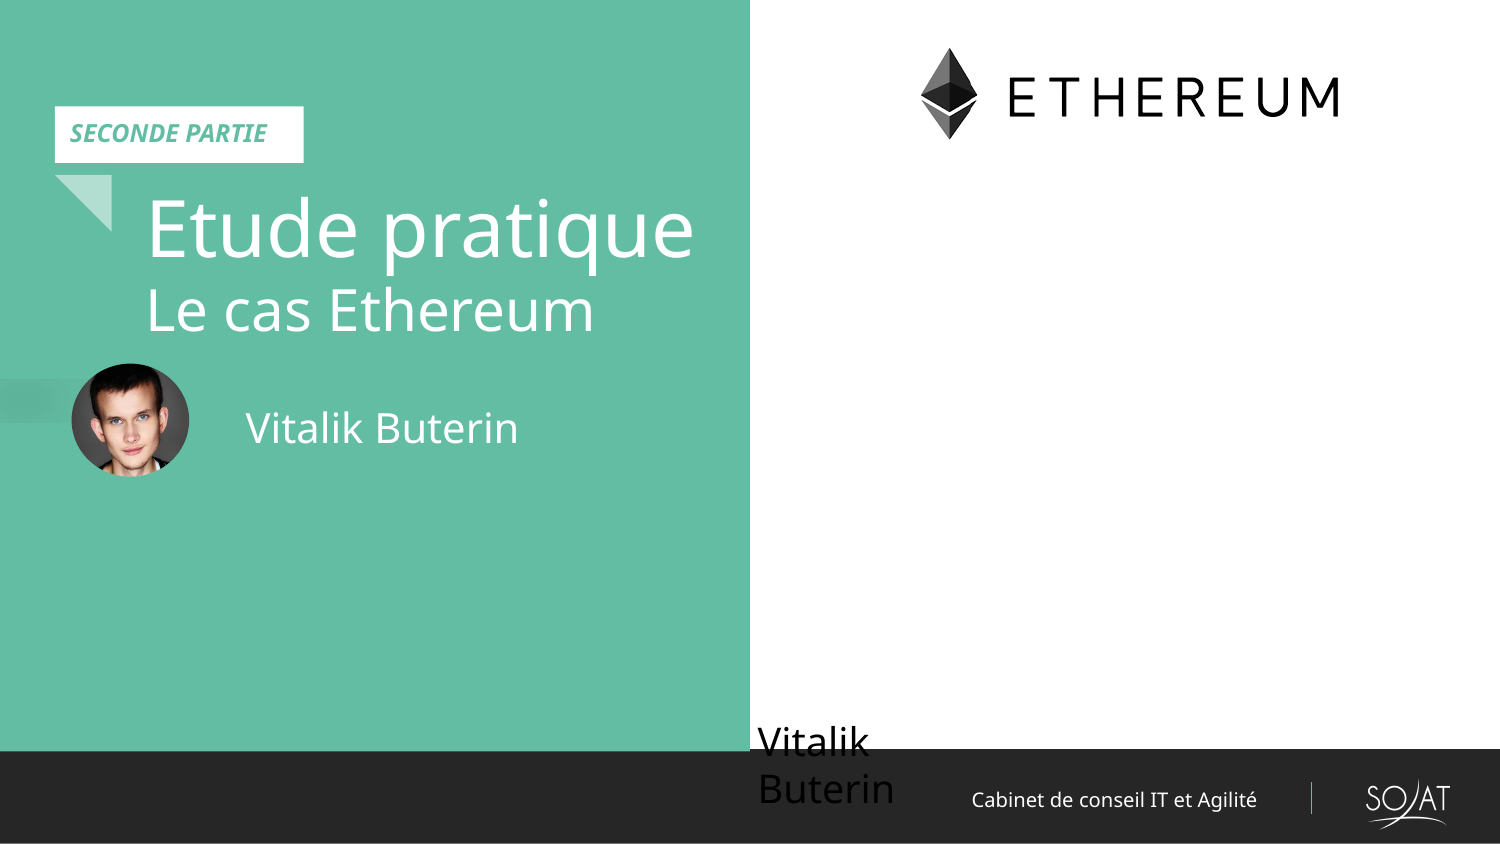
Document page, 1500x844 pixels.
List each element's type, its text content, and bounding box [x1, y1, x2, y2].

list Vitalik Buterin [742, 701, 969, 804]
subtitle SECONDE PARTIE [54, 106, 304, 163]
picture [907, 38, 1353, 148]
picture [1365, 778, 1451, 830]
text_box Vitalik Buterin [230, 394, 535, 460]
title Etude pratique Le cas Ethereum [130, 162, 714, 407]
picture [71, 363, 190, 477]
